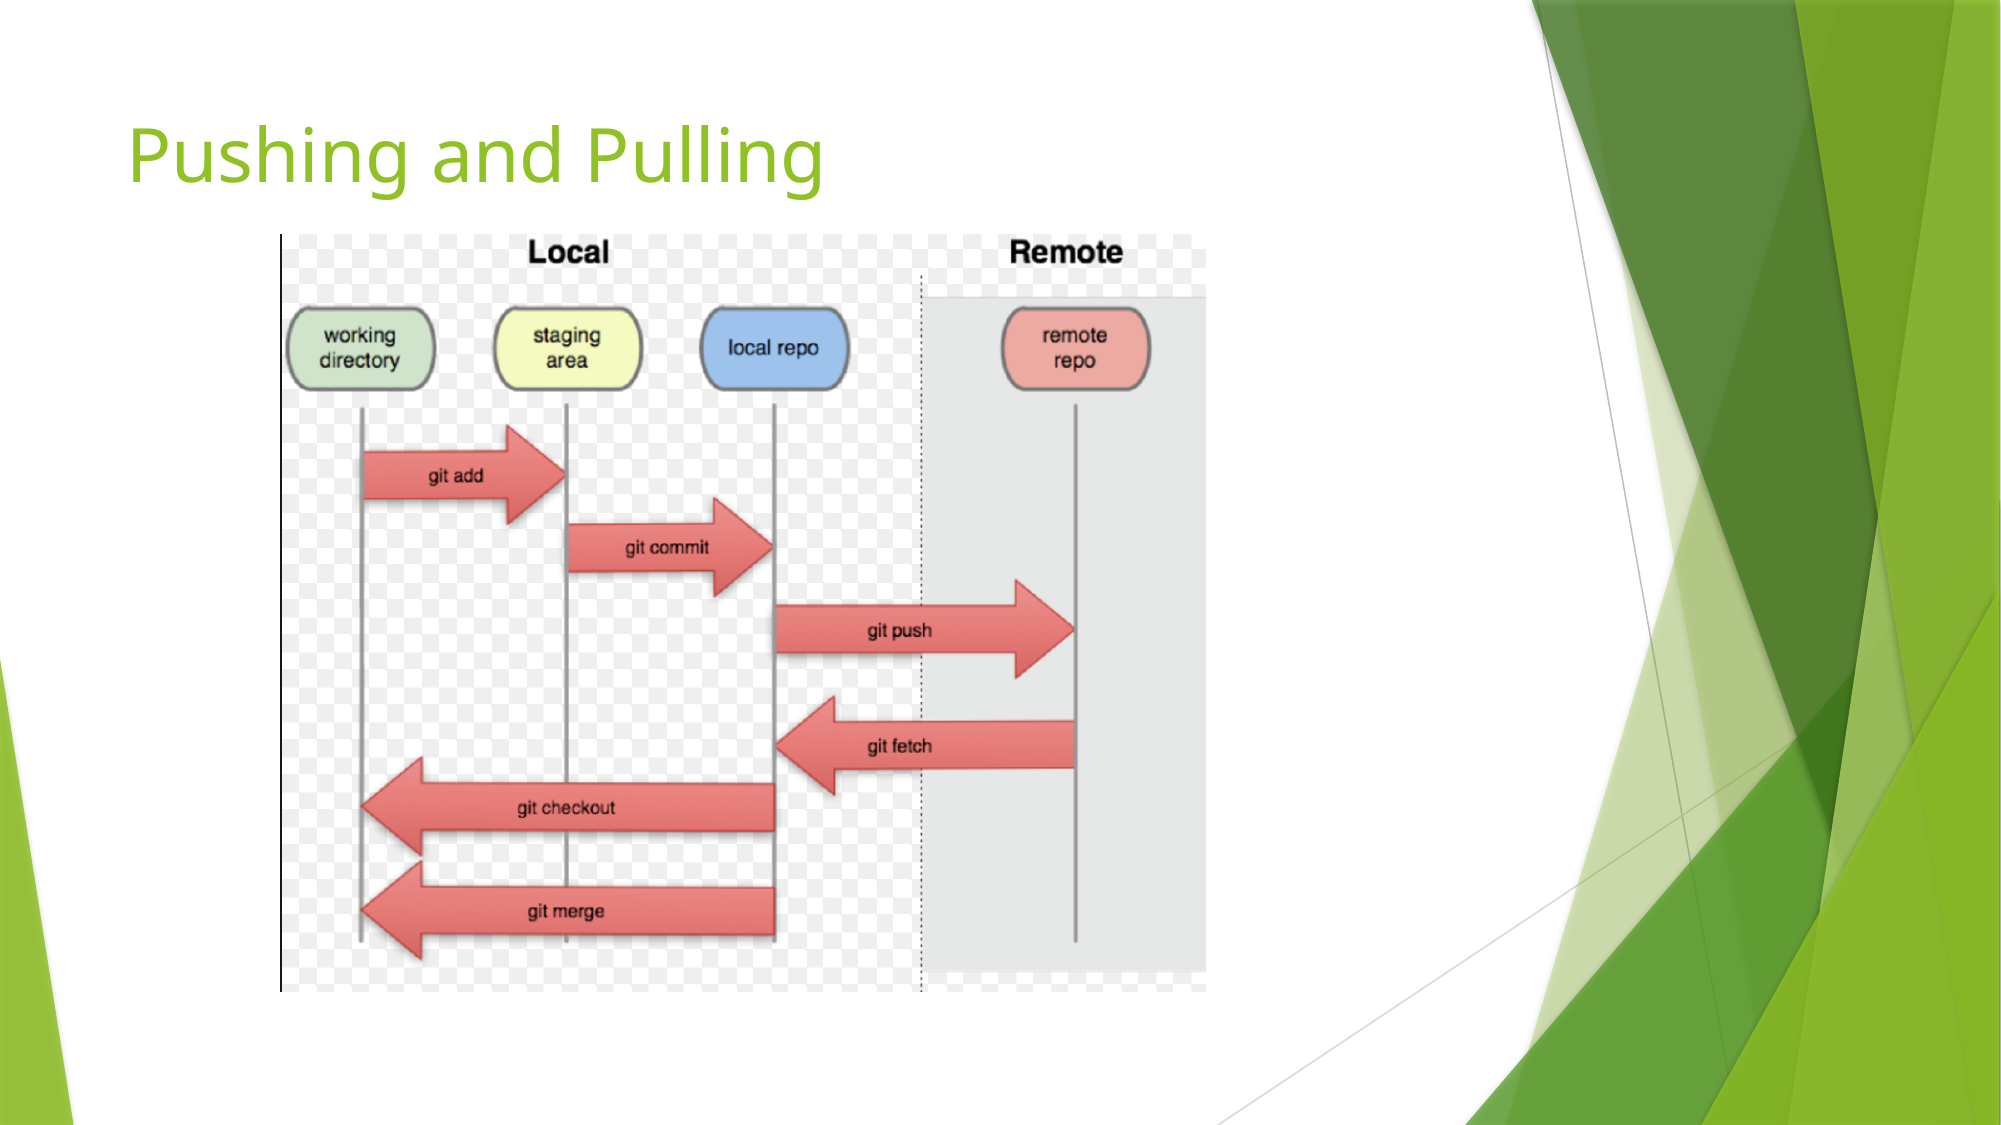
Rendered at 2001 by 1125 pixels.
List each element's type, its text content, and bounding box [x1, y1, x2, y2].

title Pushing and Pulling [111, 99, 1522, 317]
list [279, 233, 1206, 992]
